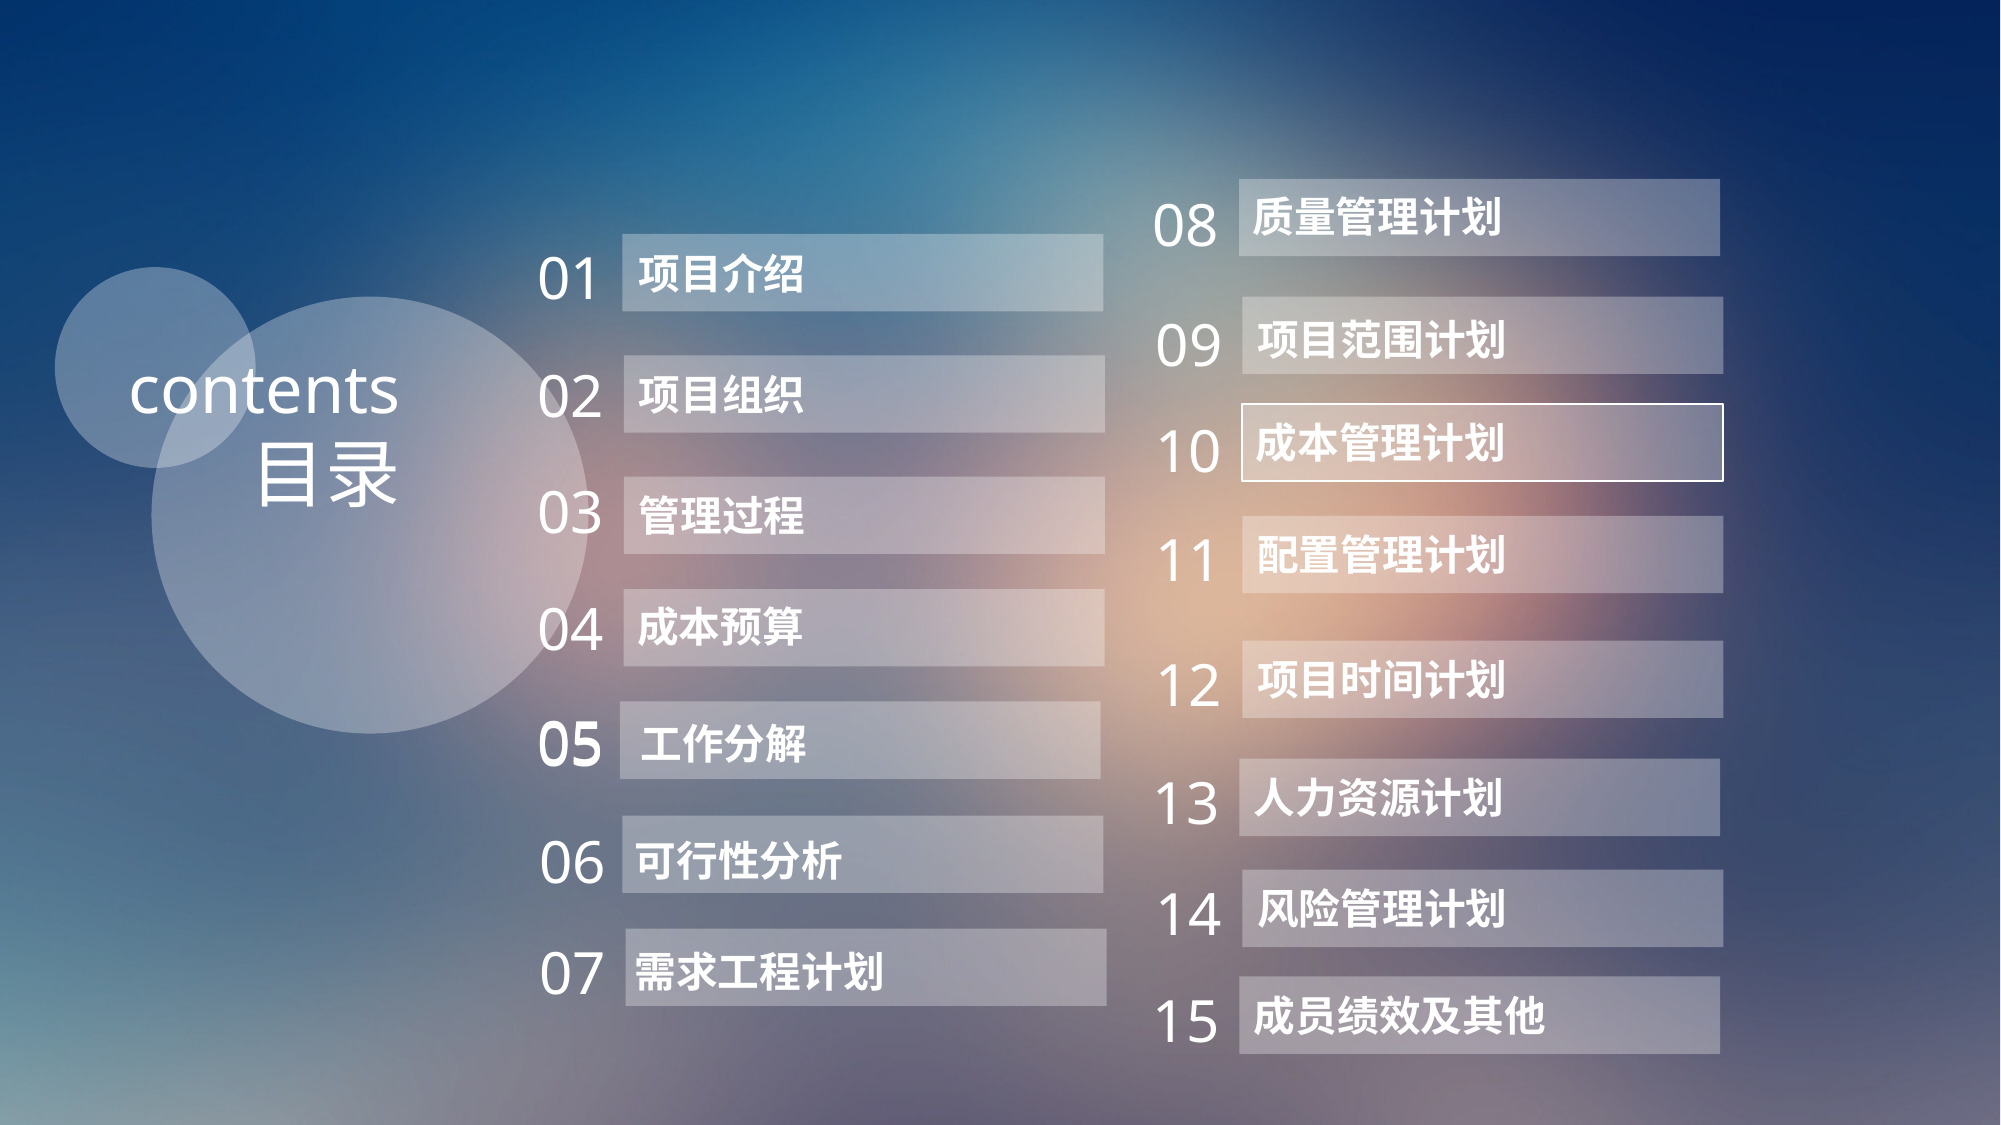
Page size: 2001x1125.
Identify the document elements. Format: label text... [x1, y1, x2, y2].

text_box 管理过程 [624, 482, 930, 548]
text_box 13 [1137, 758, 1240, 844]
text_box 成本管理计划 [1240, 409, 1591, 475]
text_box [1240, 758, 1721, 837]
text_box 配置管理计划 [1242, 521, 1593, 587]
text_box 05 [522, 697, 624, 783]
text_box [54, 267, 252, 449]
text_box [626, 928, 1107, 938]
text_box 成本预算 [624, 593, 1136, 658]
text_box [624, 658, 1105, 667]
text_box [1240, 976, 1721, 1054]
text_box 03 [522, 467, 624, 553]
text_box 质量管理计划 [1237, 183, 1588, 249]
text_box 人力资源计划 [1239, 764, 1590, 830]
text_box 09 [1141, 300, 1243, 386]
text_box 10 [1140, 406, 1243, 492]
text_box 06 [524, 817, 626, 903]
text_box [151, 296, 586, 734]
text_box 01 [522, 234, 624, 319]
text_box 07 [524, 928, 626, 1014]
text_box 11 [1141, 515, 1243, 601]
text_box 15 [1137, 976, 1240, 1062]
text_box contents 目录 [96, 339, 416, 524]
text_box 02 [522, 351, 624, 437]
text_box 04 [522, 584, 624, 670]
text_box [1239, 178, 1721, 257]
text_box 需求工程计划 [626, 938, 1133, 1004]
text_box [1243, 640, 1724, 718]
picture [0, 0, 2001, 1125]
text_box 工作分解 [625, 710, 998, 776]
text_box [1243, 515, 1724, 594]
text_box 14 [1141, 869, 1243, 955]
text_box 成员绩效及其他 [1239, 982, 1590, 1048]
text_box 风险管理计划 [1242, 875, 1593, 941]
text_box [624, 355, 1105, 433]
text_box 08 [1137, 180, 1240, 266]
text_box [624, 589, 1105, 593]
text_box [622, 815, 1104, 893]
text_box [623, 476, 1105, 554]
text_box [624, 701, 1101, 779]
text_box 项目时间计划 [1242, 646, 1593, 712]
text_box [1243, 869, 1724, 948]
text_box [622, 233, 1104, 312]
text_box [1242, 296, 1724, 374]
text_box 项目组织 [624, 361, 963, 426]
text_box 12 [1141, 640, 1243, 726]
text_box [1242, 403, 1724, 482]
